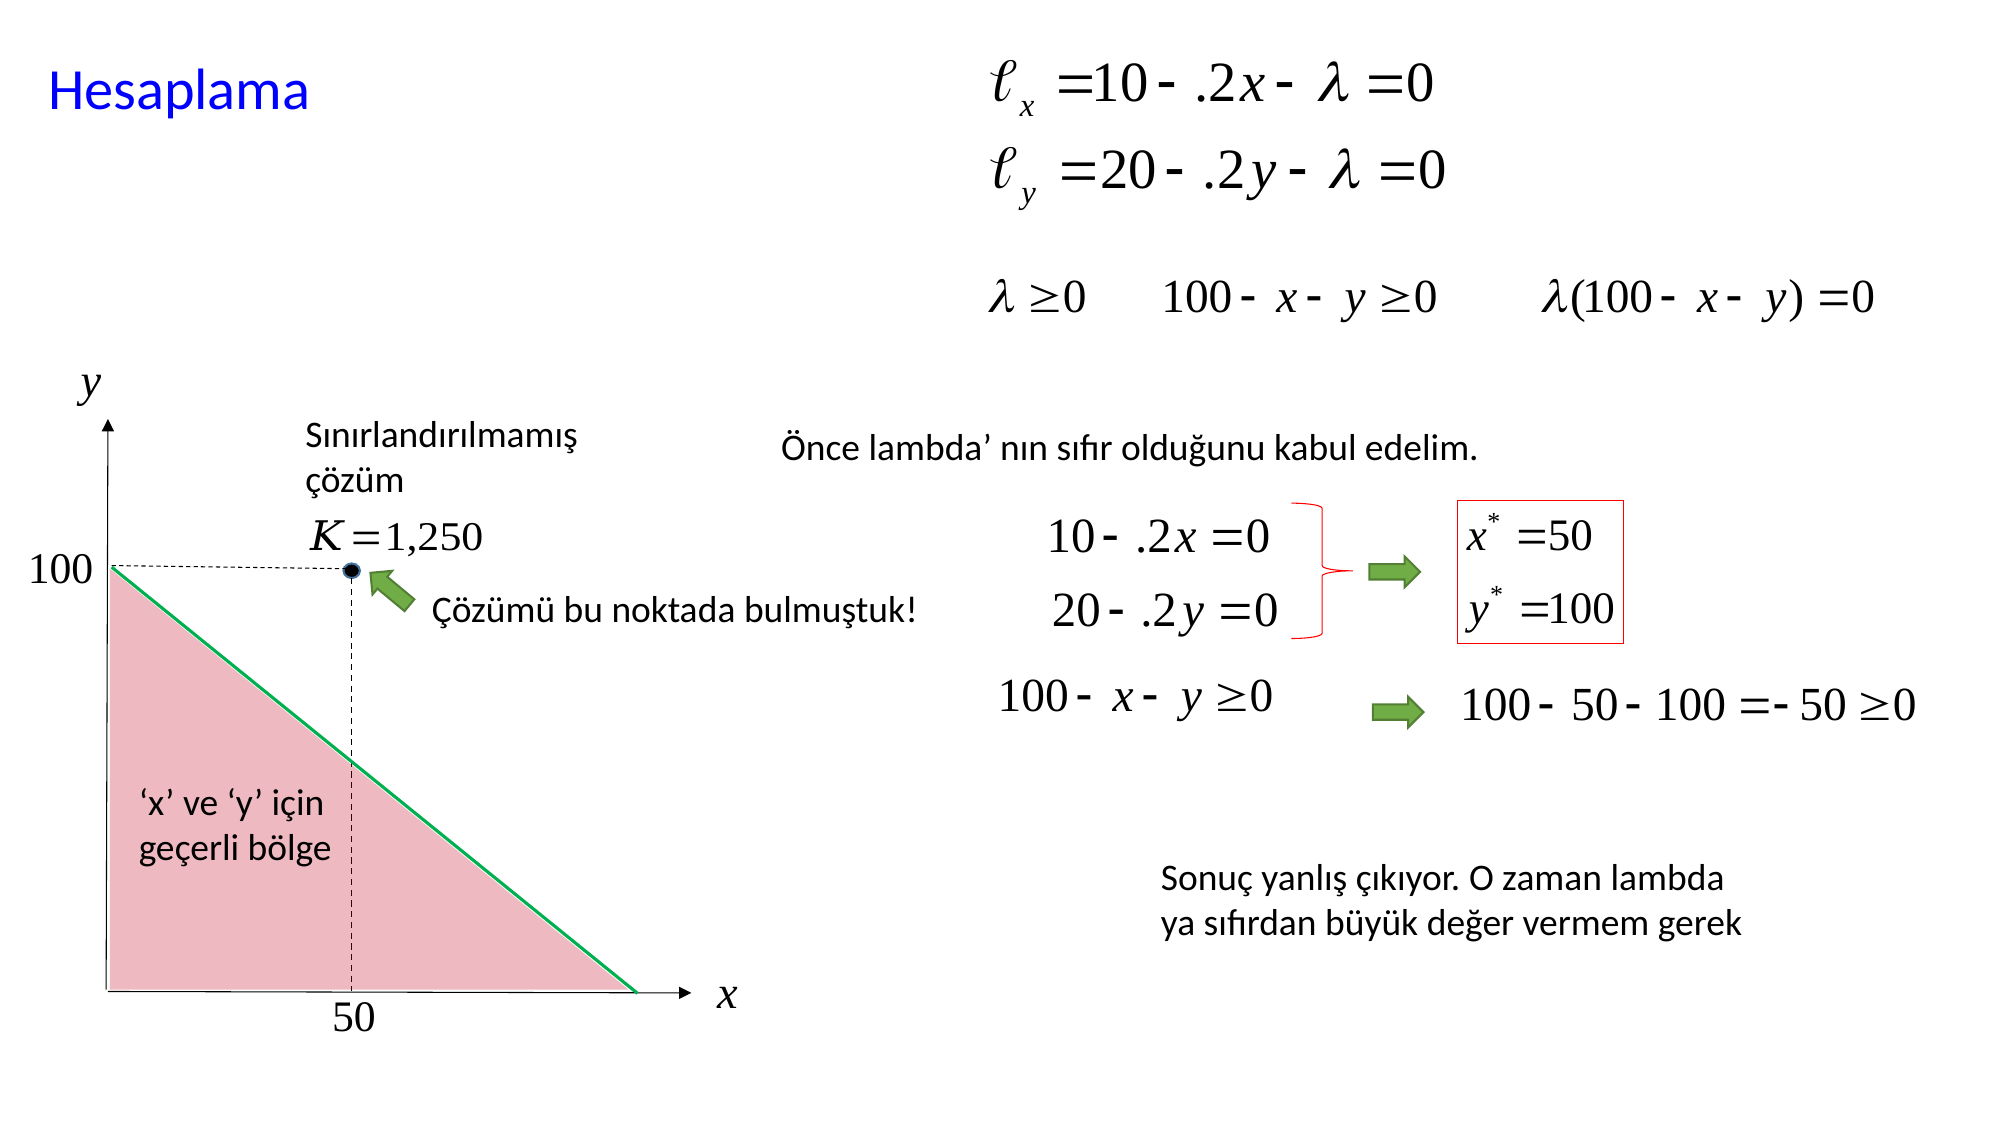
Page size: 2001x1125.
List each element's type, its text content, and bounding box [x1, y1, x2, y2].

text_box Çözümü bu noktada bulmuştuk! [638, 577, 1044, 638]
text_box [69, 365, 112, 416]
text_box Sınırlandırılmamış çözüm [290, 403, 668, 508]
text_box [26, 543, 99, 595]
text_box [707, 977, 747, 1021]
text_box [345, 562, 360, 567]
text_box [111, 567, 638, 994]
text_box Sonuç yanlış çıkıyor. O zaman lambda ya sıfırdan büyük değer vermem gerek [1146, 845, 1773, 951]
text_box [980, 44, 1458, 225]
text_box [326, 994, 382, 1043]
text_box [1291, 502, 1353, 640]
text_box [1044, 508, 1285, 648]
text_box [1457, 676, 1941, 733]
text_box [1368, 553, 1422, 590]
text_box Önce lambda’ nın sıfır olduğunu kabul edelim. [766, 415, 1852, 476]
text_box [995, 667, 1297, 731]
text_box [1457, 500, 1624, 644]
text_box [1371, 694, 1425, 730]
text_box Hesaplama [33, 44, 668, 129]
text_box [980, 268, 1883, 332]
